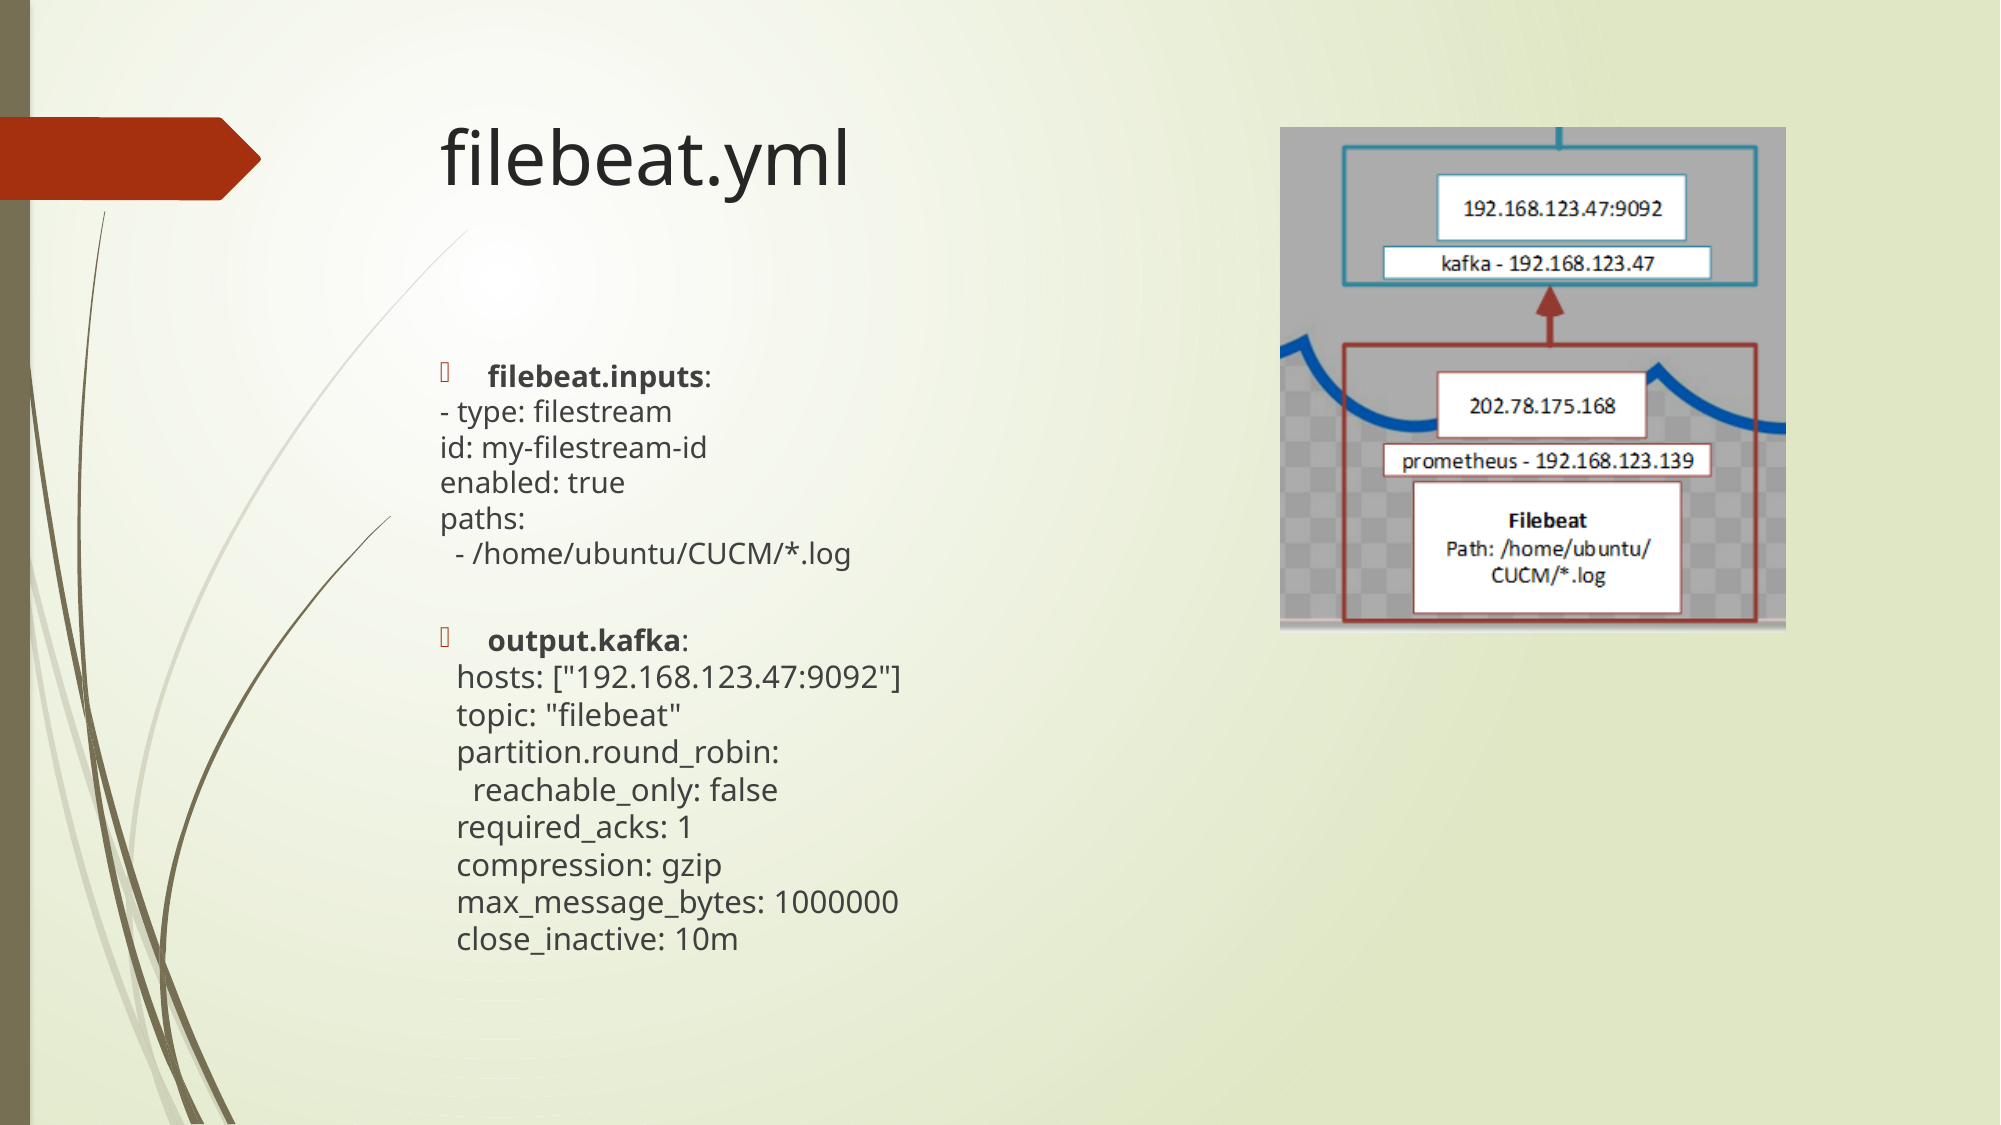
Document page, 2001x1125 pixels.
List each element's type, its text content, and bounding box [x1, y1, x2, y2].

list filebeat.inputs: - type: filestream id: my-filestream-id enabled: true paths: - /home/ubuntu/CUCM/*.log output.kafka: hosts: ["192.168.123.47:9092"] topic: "filebeat" partition.round_robin: reachable_only: false required_acks: 1 compression: gzip max_message_bytes: 1000000 close_inactive: 10m [424, 350, 1888, 970]
title filebeat.yml [425, 102, 1888, 313]
picture [1280, 127, 1786, 633]
